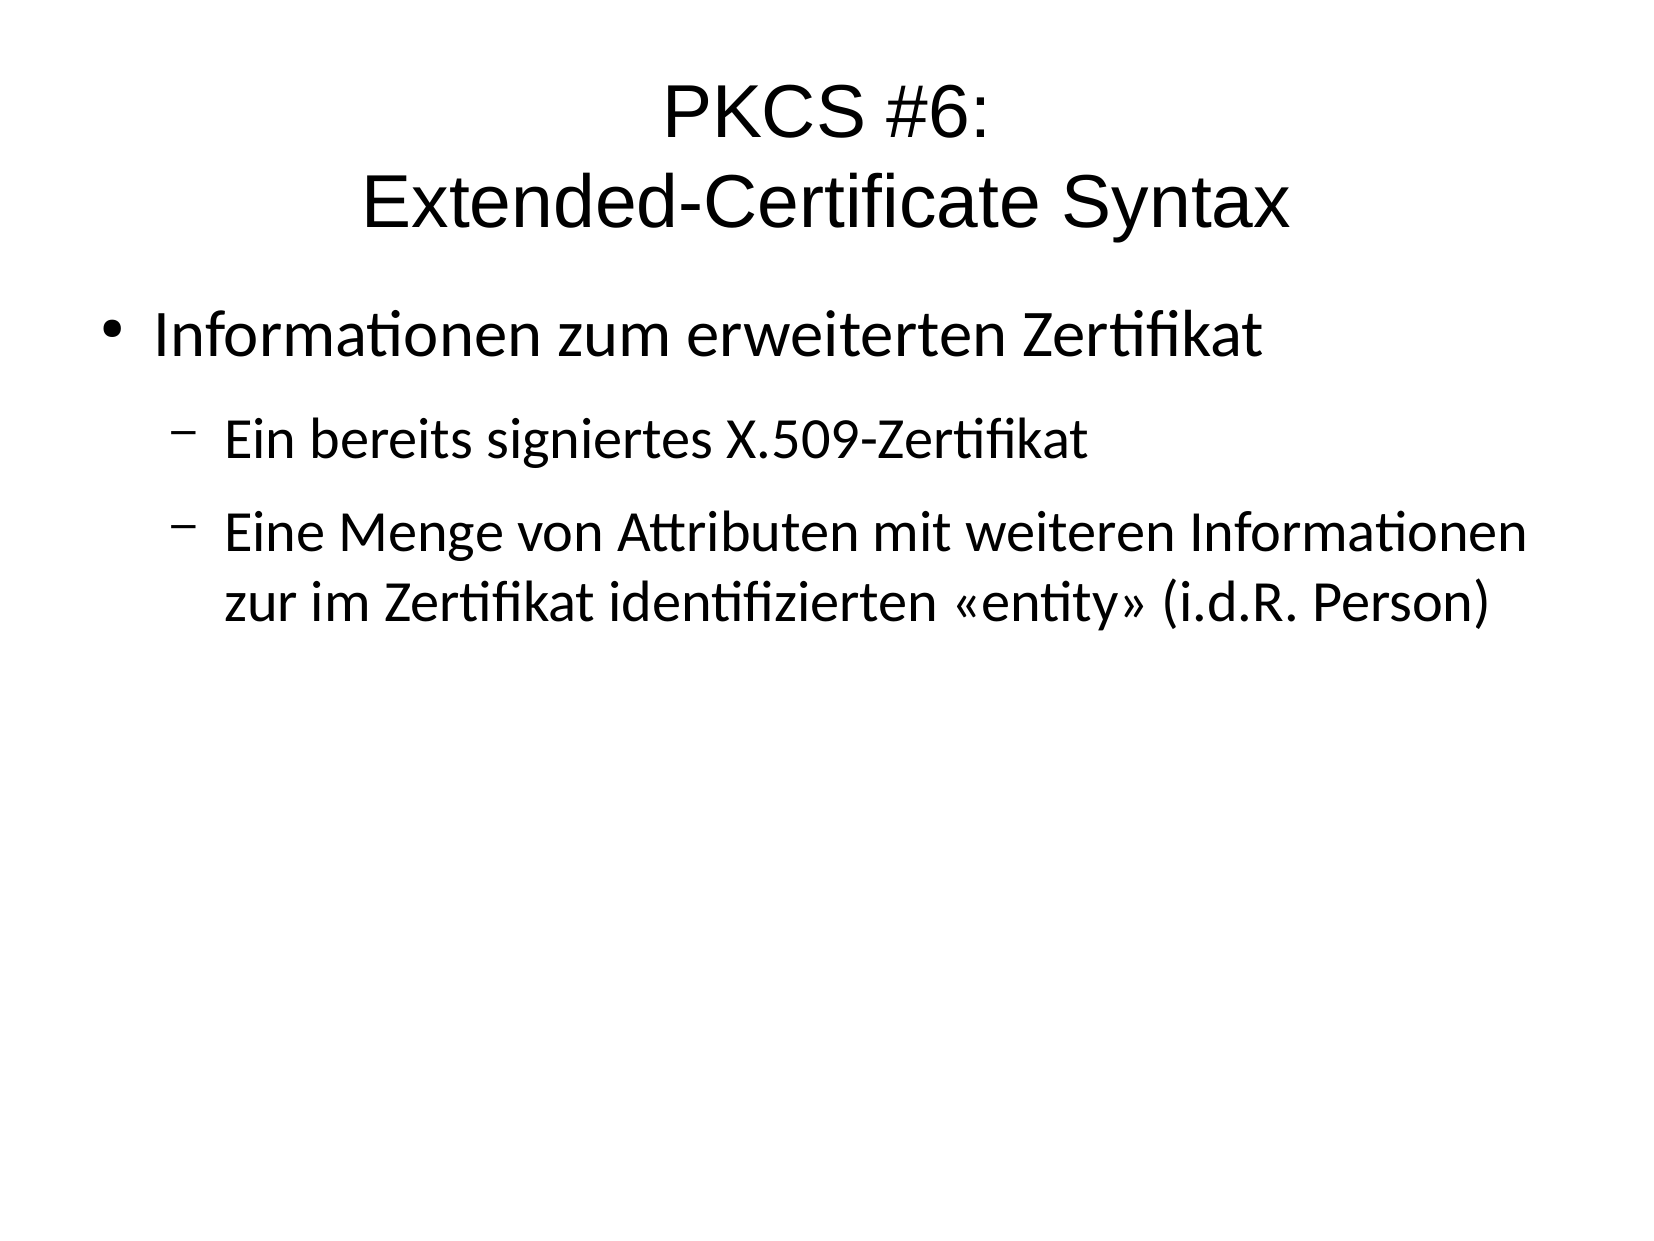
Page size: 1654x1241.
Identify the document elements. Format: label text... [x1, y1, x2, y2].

list Informationen zum erweiterten Zertifikat Ein bereits signiertes X.509-Zertifikat Eine Menge von Attributen mit weiteren Informationen zur im Zertifikat identifizierten «entity» (i.d.R. Person) [82, 290, 1571, 1010]
title PKCS #6: Extended-Certificate Syntax [82, 49, 1571, 257]
